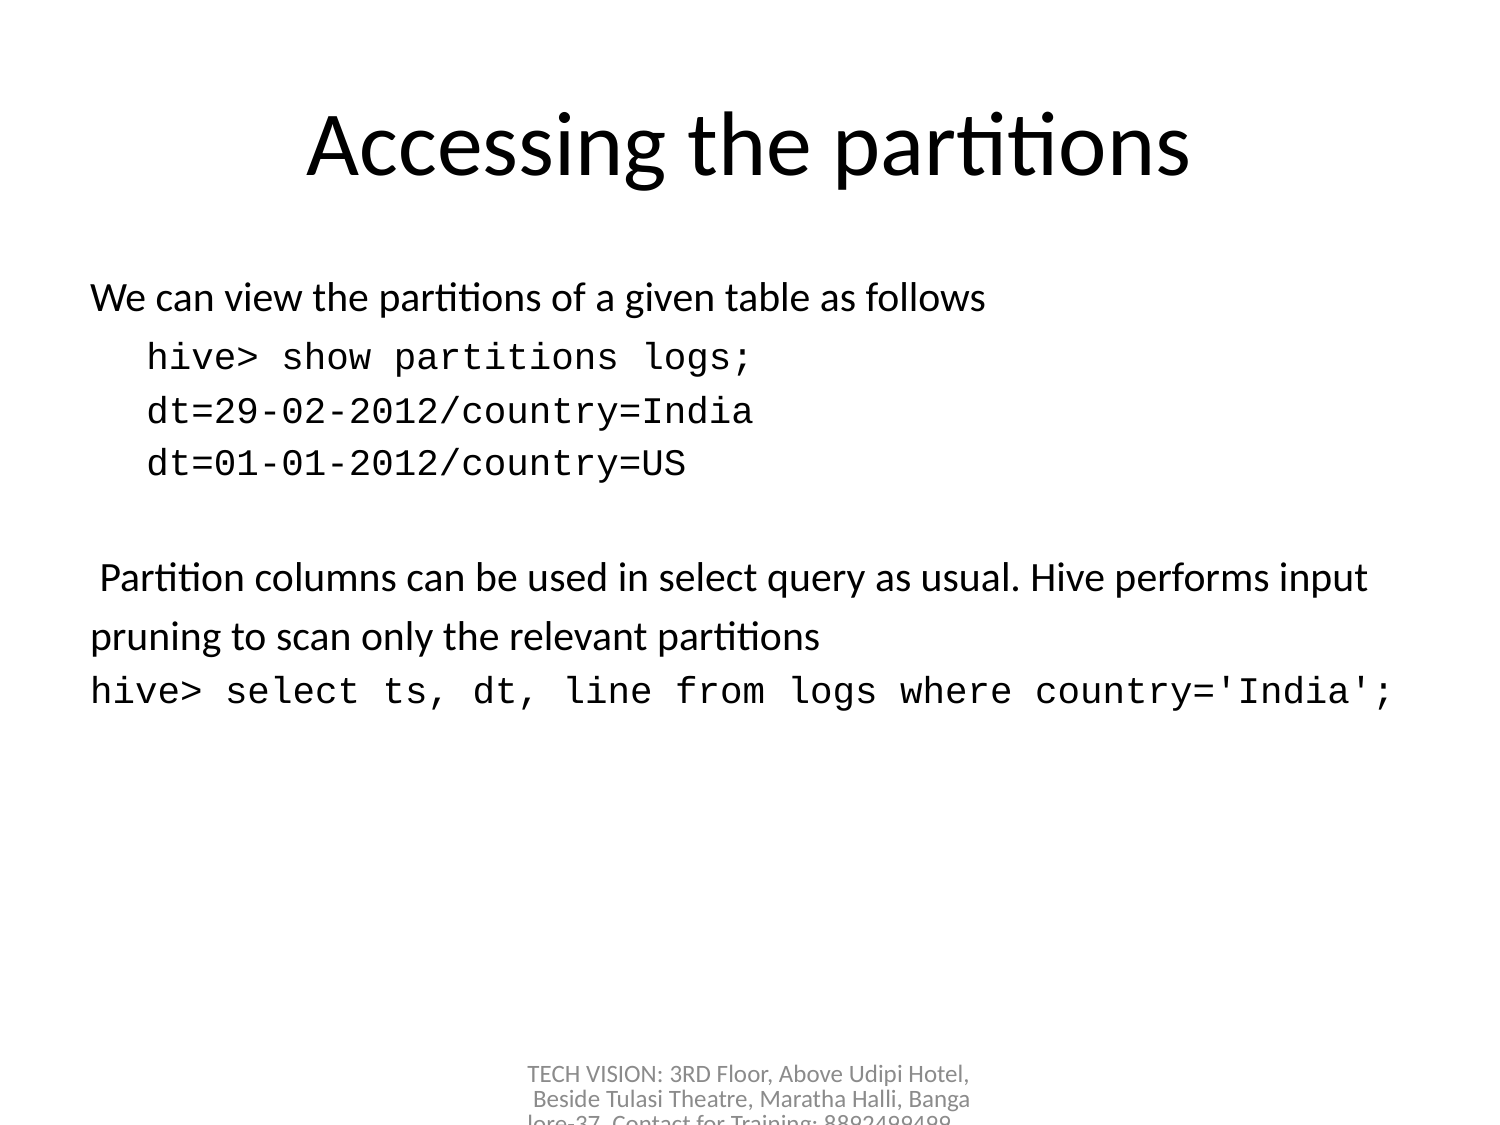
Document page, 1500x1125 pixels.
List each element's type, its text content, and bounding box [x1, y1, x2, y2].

list We can view the partitions of a given table as follows hive> show partitions logs; dt=29-02-2012/country=India dt=01-01-2012/country=US Partition columns can be used in select query as usual. Hive performs input pruning to scan only the relevant partitions hive> select ts, dt, line from logs where country='India'; [75, 262, 1425, 1005]
title Accessing the partitions [75, 45, 1425, 233]
footer TECH VISION: 3RD Floor, Above Udipi Hotel, Beside Tulasi Theatre, Maratha Halli, Bangalore-37, Contact for Training: 8892499499, 8867662564 [512, 1042, 988, 1103]
